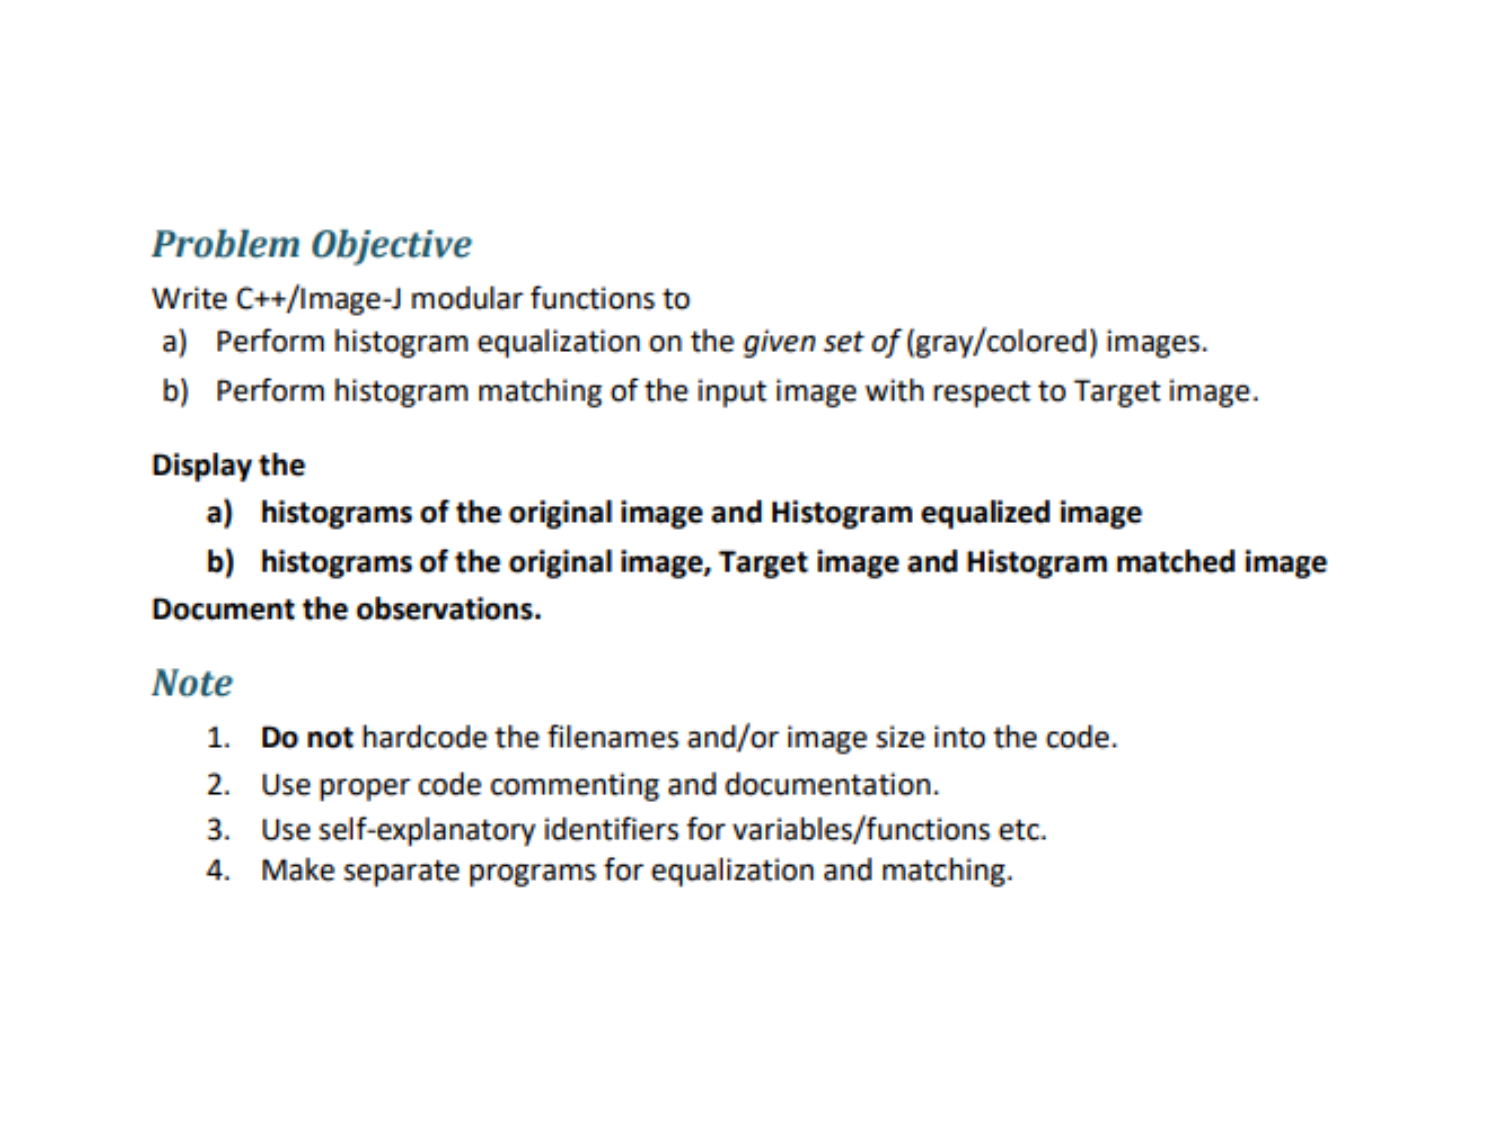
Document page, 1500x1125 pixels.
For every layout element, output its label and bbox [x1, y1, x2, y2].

list [137, 199, 1371, 911]
